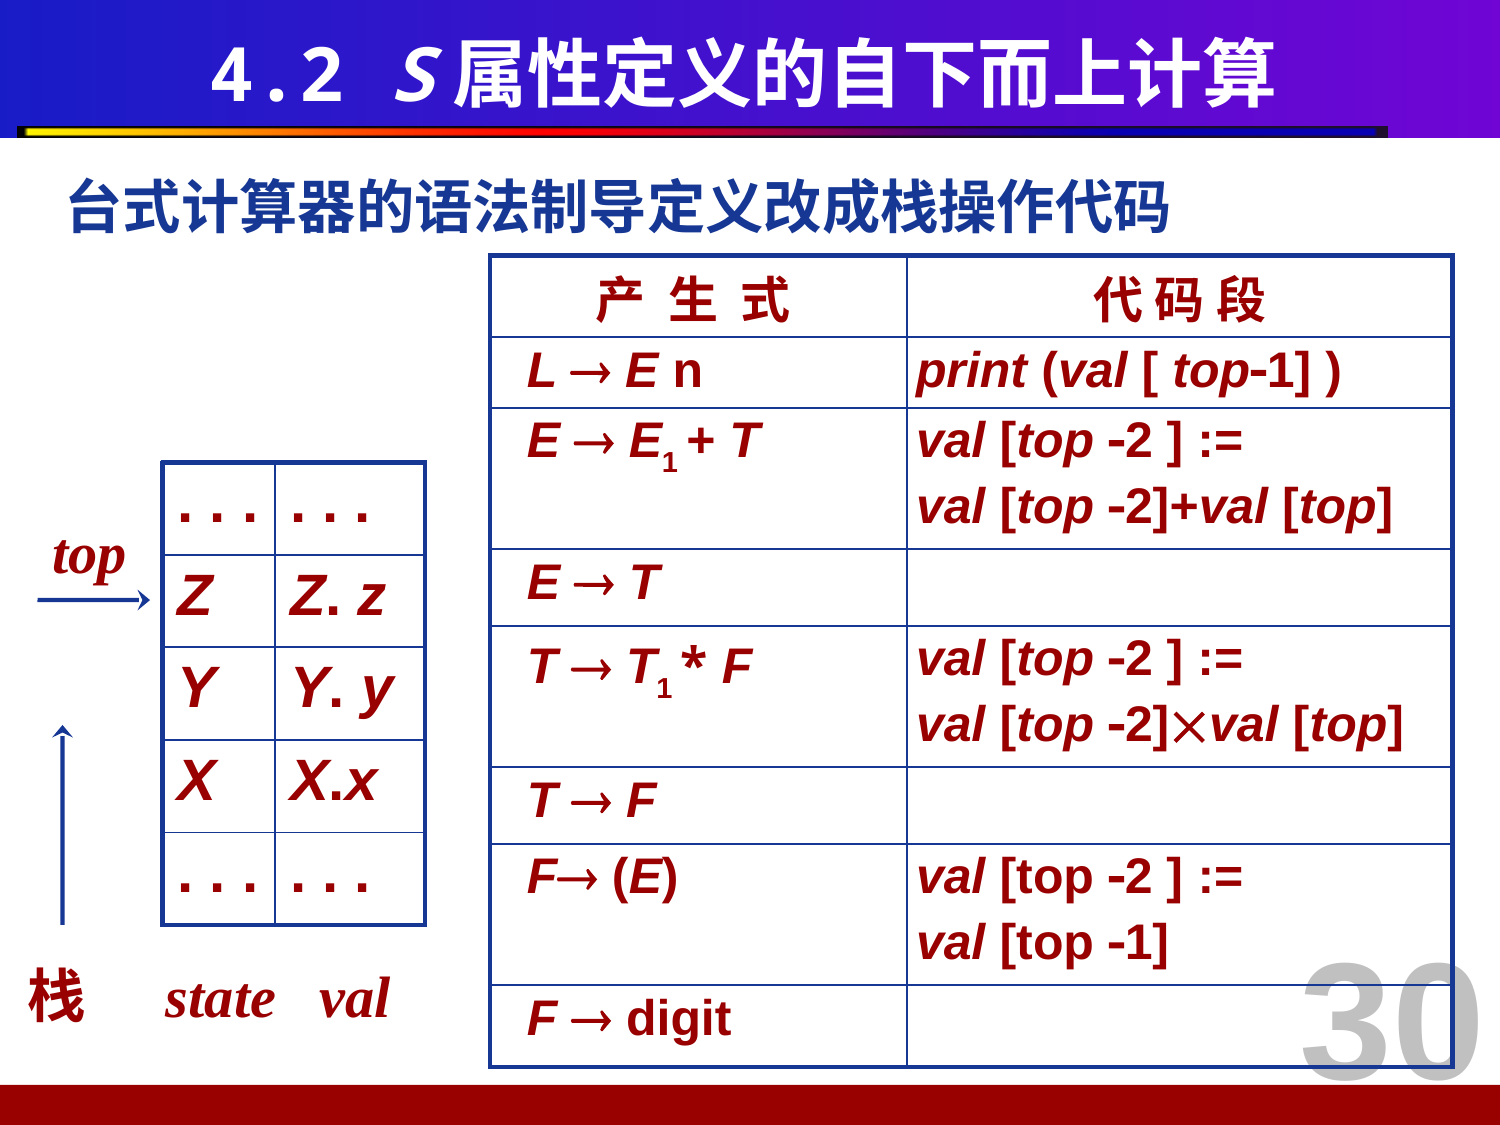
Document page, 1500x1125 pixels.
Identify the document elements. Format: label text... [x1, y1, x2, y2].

table_cell val [top 2 ] := val [top 2]+val [top] [908, 409, 1450, 548]
text_box top [37, 512, 138, 588]
table_cell val [top 2 ] := val [top 1] [908, 845, 1450, 984]
table_cell F  digit [492, 986, 906, 1065]
table_cell [908, 768, 1450, 843]
table_cell [908, 550, 1450, 625]
table_header 产 生 式 [492, 258, 906, 336]
text_box 栈 state val [12, 949, 438, 1038]
title 4.2 S属性定义的自下而上计算 [49, 24, 1438, 118]
table_cell . . . [276, 833, 423, 923]
table_cell T  F [492, 768, 906, 843]
table_cell Y. y [276, 648, 423, 739]
table_cell Z. z [276, 556, 423, 646]
table_cell T  T1 * F [492, 627, 906, 766]
table_cell print (val [ top1] ) [908, 338, 1450, 407]
table_header 代 码 段 [908, 258, 1450, 336]
table_cell E  E1 + T [492, 409, 906, 548]
text_box [137, 589, 151, 611]
table_cell X.x [276, 741, 423, 832]
table_cell X [165, 741, 274, 832]
table_cell Z [165, 556, 274, 646]
table_cell Y [165, 648, 274, 739]
table_cell [908, 986, 1450, 1065]
table_cell L  E n [492, 338, 906, 407]
table_header . . . [276, 465, 423, 554]
slide_number 30 [1234, 904, 1500, 1118]
table_cell . . . [165, 833, 274, 923]
list 台式计算器的语法制导定义改成栈操作代码 [49, 162, 1463, 1038]
table_header . . . [165, 465, 274, 554]
text_box [52, 724, 73, 738]
table_cell F (E) [492, 845, 906, 984]
table_cell val [top 2 ] := val [top 2]val [top] [908, 627, 1450, 766]
table_cell E  T [492, 550, 906, 625]
picture [17, 126, 1388, 138]
